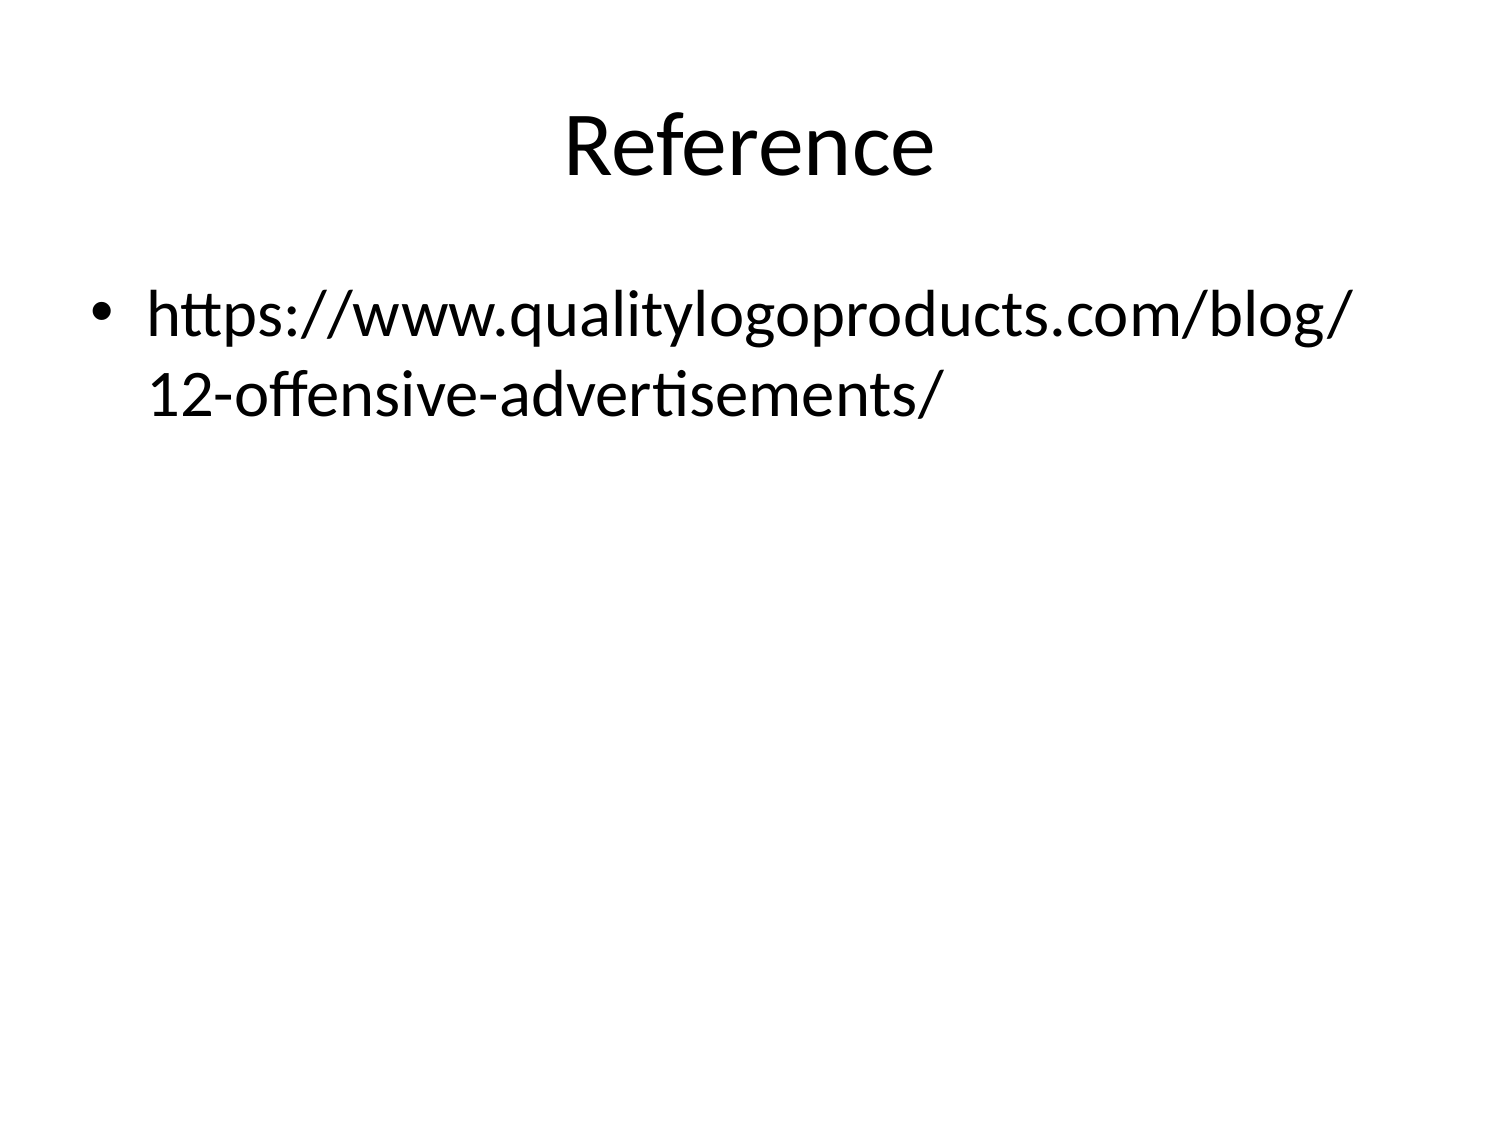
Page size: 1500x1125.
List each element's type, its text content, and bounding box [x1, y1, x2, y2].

title Reference [75, 45, 1425, 233]
list https://www.qualitylogoproducts.com/blog/12-offensive-advertisements/ [75, 262, 1425, 1005]
